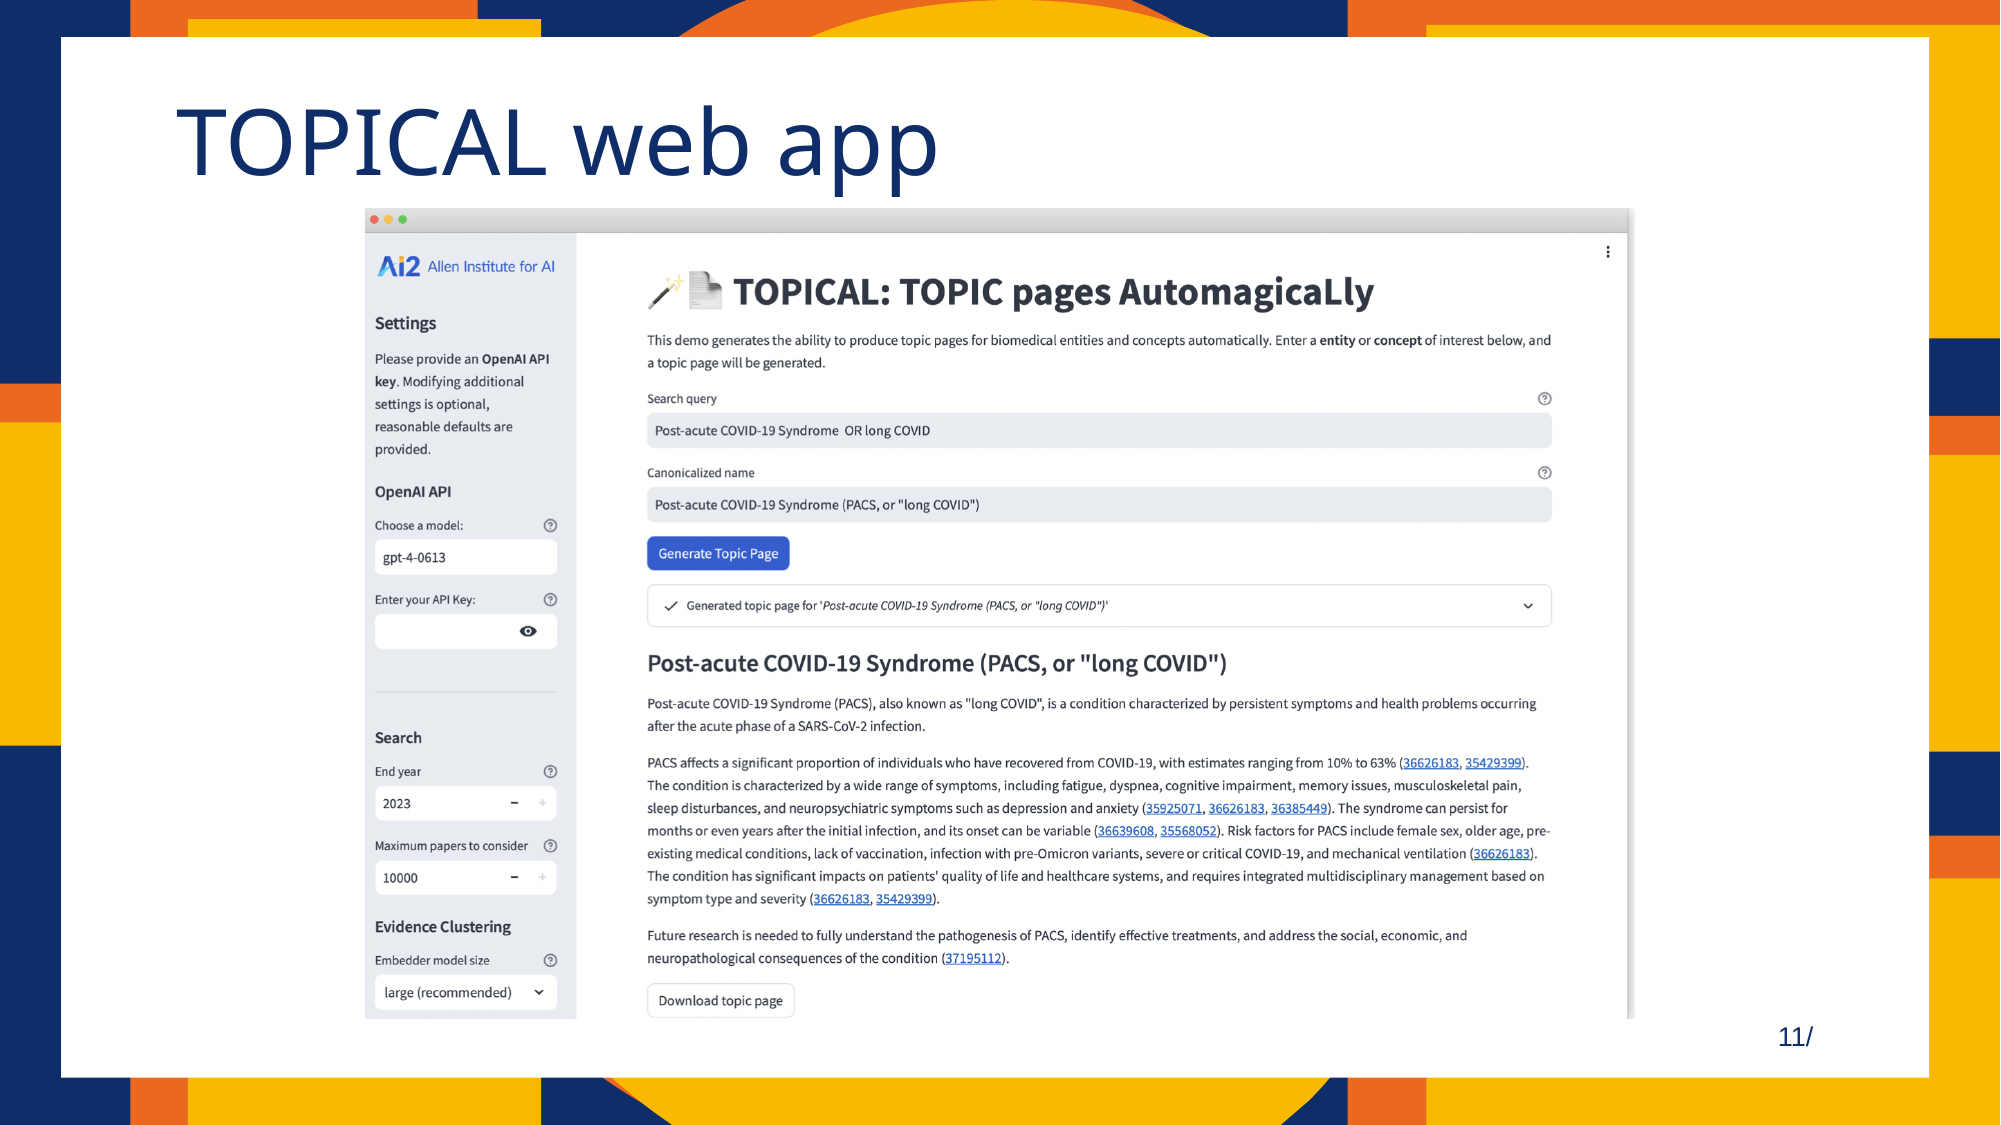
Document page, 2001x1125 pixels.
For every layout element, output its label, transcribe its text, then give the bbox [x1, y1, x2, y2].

title TOPICAL web app [161, 37, 1829, 255]
slide_number 11/ [1619, 1005, 1829, 1066]
picture [365, 208, 1635, 1019]
